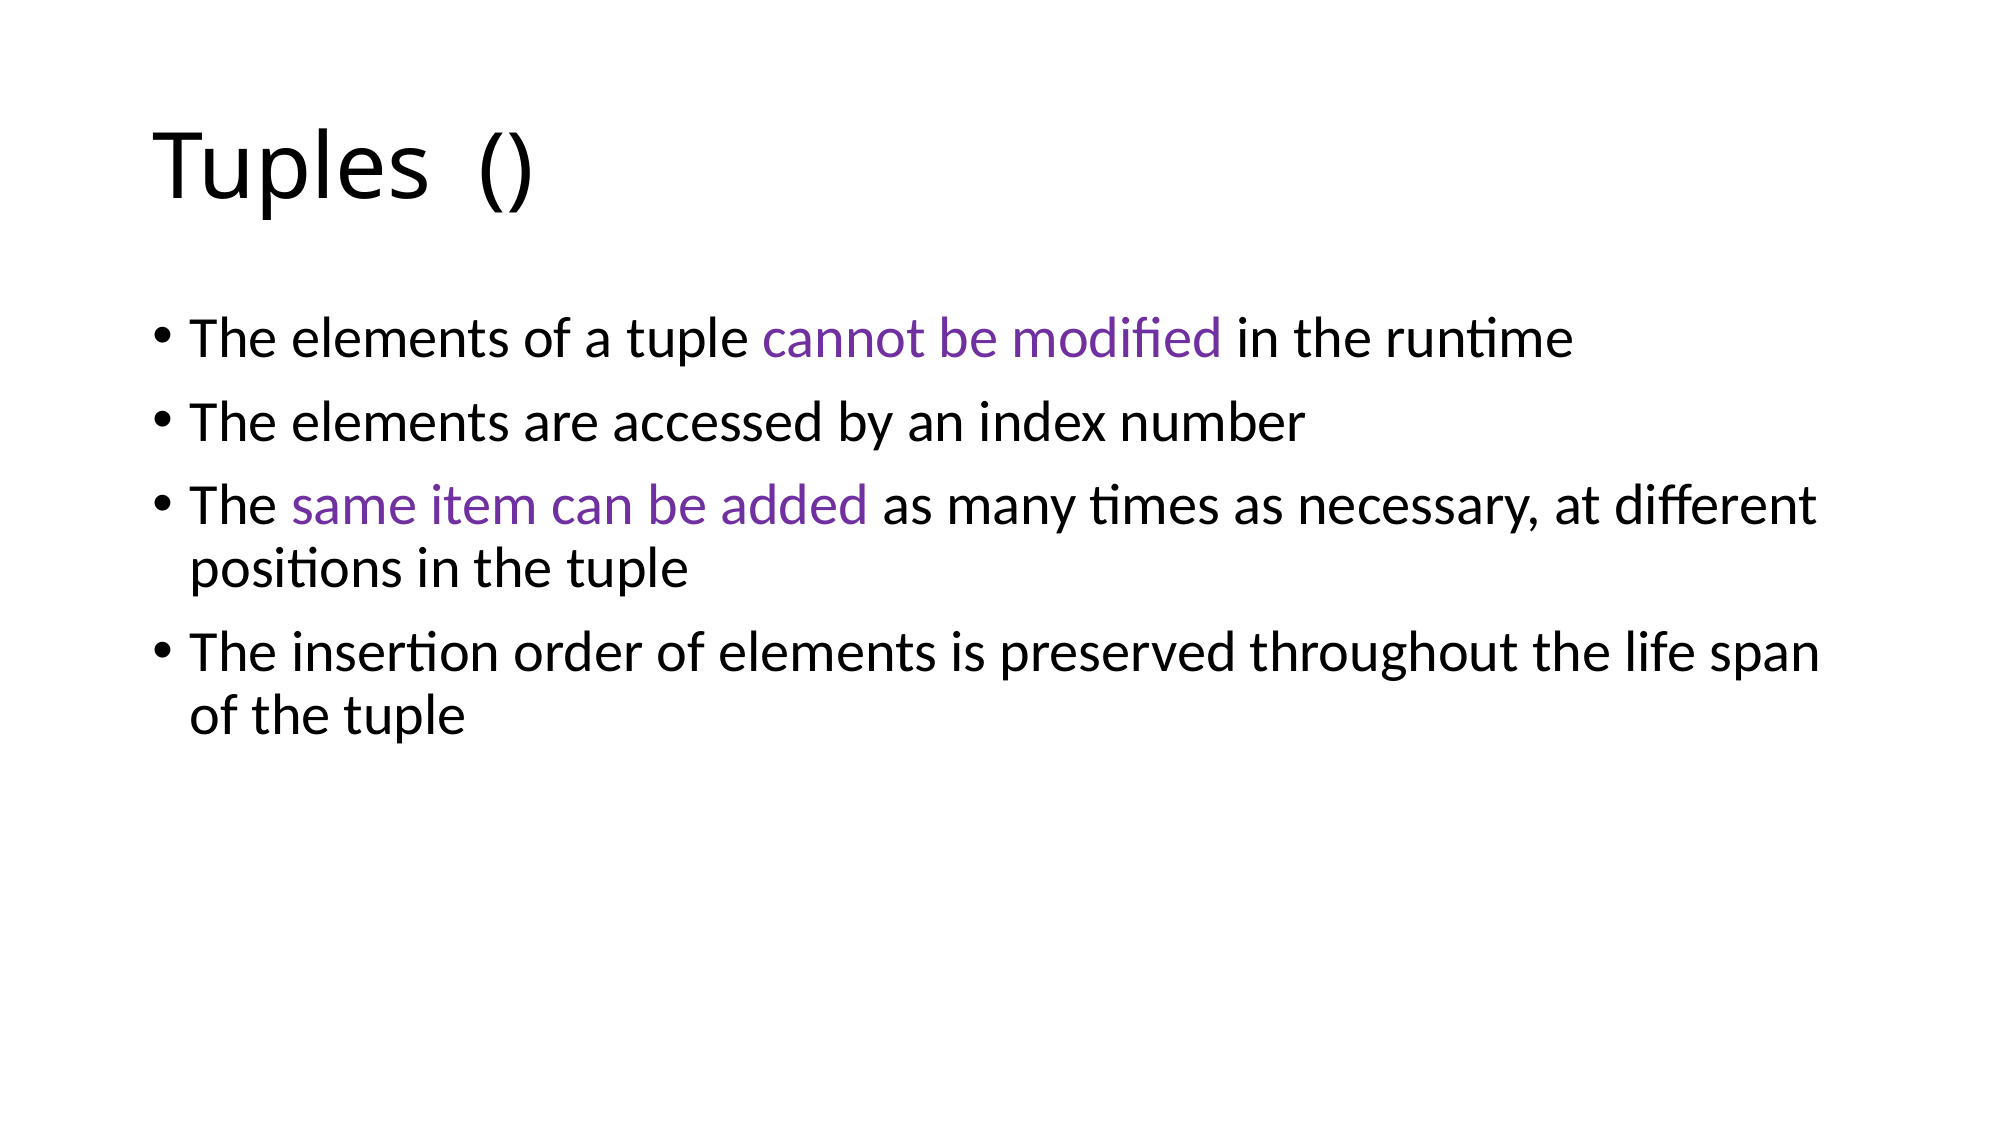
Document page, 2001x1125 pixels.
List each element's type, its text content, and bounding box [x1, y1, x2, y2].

title Tuples () [137, 59, 1863, 278]
list The elements of a tuple cannot be modified in the runtime The elements are accessed by an index number The same item can be added as many times as necessary, at different positions in the tuple The insertion order of elements is preserved throughout the life span of the tuple [137, 299, 1863, 1014]
